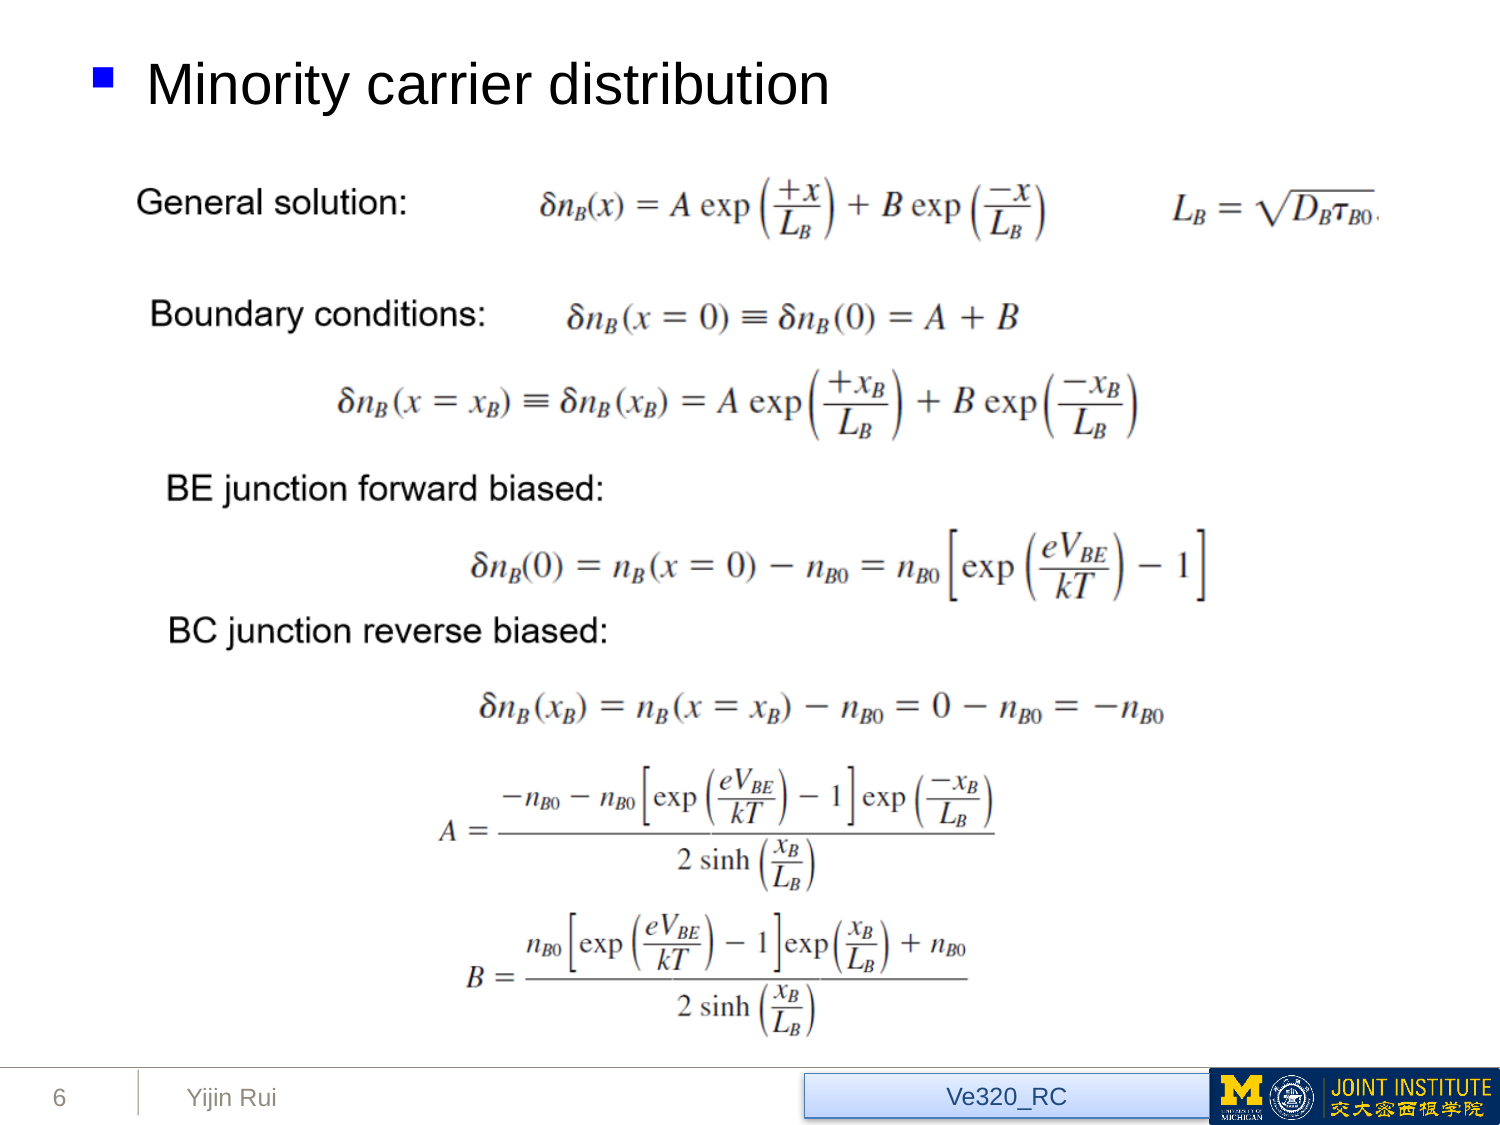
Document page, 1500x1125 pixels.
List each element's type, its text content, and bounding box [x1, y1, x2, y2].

picture [1221, 1075, 1491, 1120]
picture [100, 157, 1400, 251]
picture [100, 273, 1243, 1058]
list Minority carrier distribution [75, 39, 1425, 1005]
